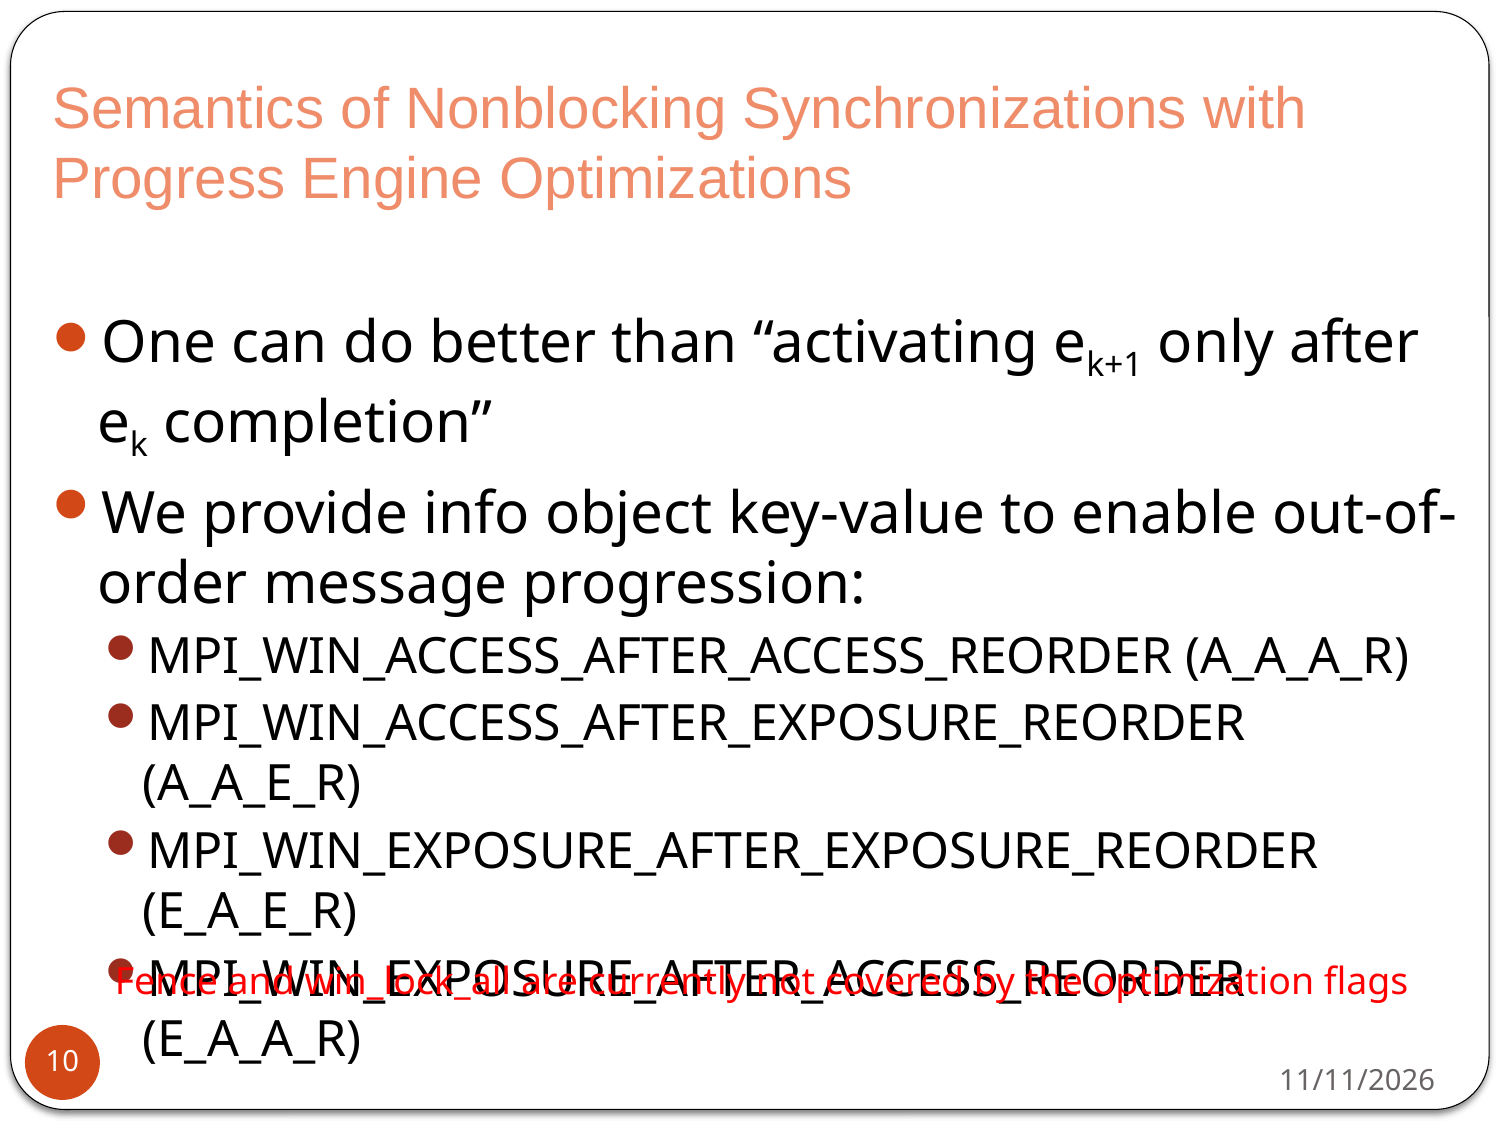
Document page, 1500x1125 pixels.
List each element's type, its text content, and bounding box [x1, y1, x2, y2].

text_box Fence and win_lock_all are currently not covered by the optimization flags [100, 949, 1425, 1010]
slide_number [1043, 1062, 1450, 1100]
slide_number 10 [24, 1024, 100, 1100]
list Semantics of Nonblocking Synchronizations with Progress Engine Optimizations One can do better than “activating ek+1 only after ek completion” We provide info object key-value to enable out-of-order message progression: MPI_WIN_ACCESS_AFTER_ACCESS_REORDER (A_A_A_R) MPI_WIN_ACCESS_AFTER_EXPOSURE_REORDER (A_A_E_R) MPI_WIN_EXPOSURE_AFTER_EXPOSURE_REORDER (E_A_E_R) MPI_WIN_EXPOSURE_AFTER_ACCESS_REORDER (E_A_A_R) [37, 62, 1475, 1005]
